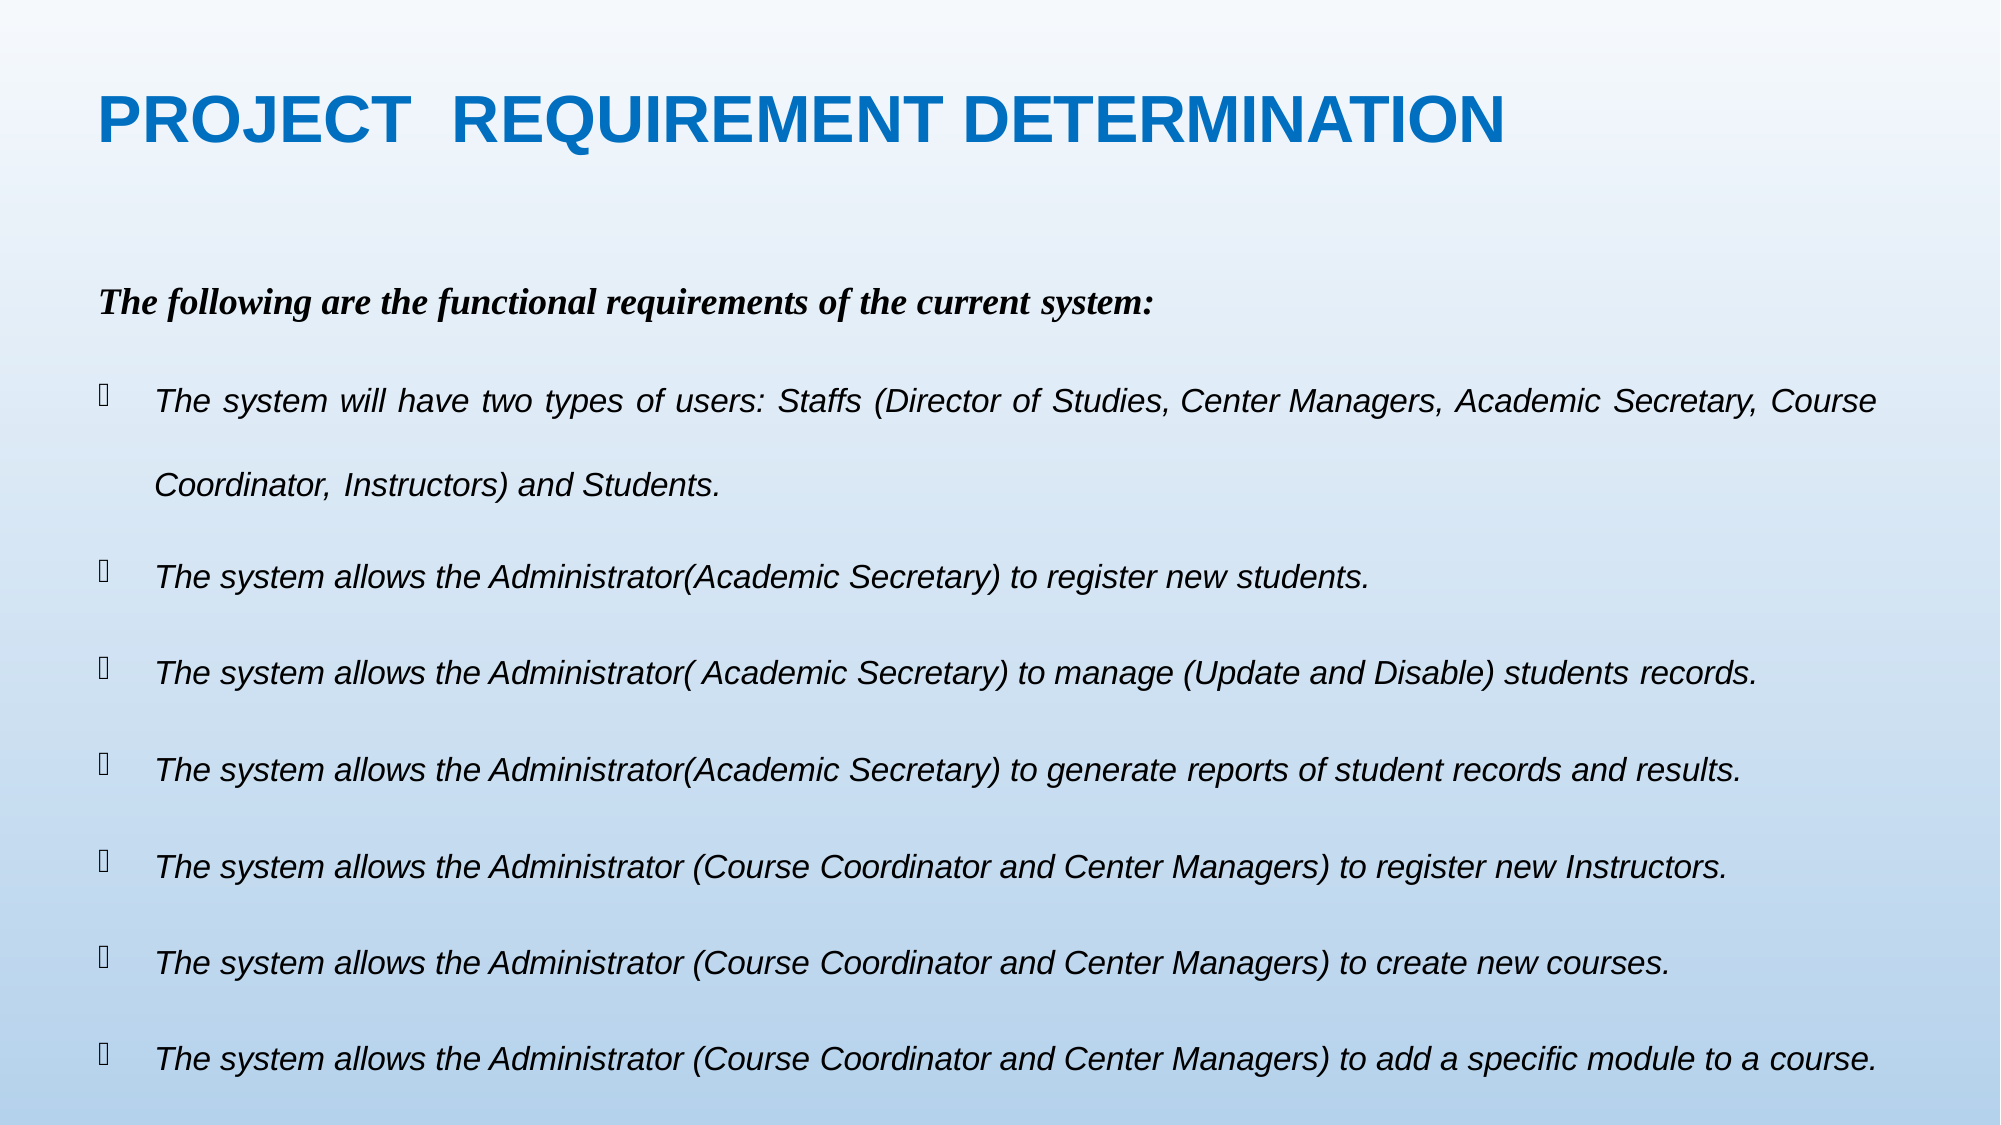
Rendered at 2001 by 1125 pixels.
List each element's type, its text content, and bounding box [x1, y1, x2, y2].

title PROJECT REQUIREMENT DETERMINATION [95, 73, 1514, 264]
text_box The system will have two types of users: Staffs (Director of Studies, Center Managers, Academic Secretary, Course Coordinator, Instructors) and Students. [152, 376, 1985, 503]
text_box  [96, 644, 127, 687]
text_box  [96, 1030, 127, 1073]
text_box  [96, 547, 127, 590]
text_box [152, 456, 362, 500]
text_box  [96, 740, 127, 783]
text_box The following are the functional requirements of the current system: [95, 275, 1163, 323]
text_box  [96, 371, 127, 414]
text_box The system allows the Administrator (Course Coordinator and Center Managers) to add a specific module to a course. [152, 1035, 1925, 1078]
text_box The system allows the Administrator (Course Coordinator and Center Managers) to register new Instructors. [152, 842, 1795, 885]
picture [0, 0, 2000, 1125]
text_box  [96, 837, 127, 879]
text_box  [96, 933, 127, 976]
text_box The system allows the Administrator( Academic Secretary) to manage (Update and Disable) students records. [152, 649, 1796, 692]
text_box The system allows the Administrator(Academic Secretary) to generate reports of student records and results. [152, 746, 1795, 789]
text_box The system allows the Administrator (Course Coordinator and Center Managers) to create new courses. [152, 939, 1900, 982]
text_box The system allows the Administrator(Academic Secretary) to register new students. [152, 553, 1420, 595]
